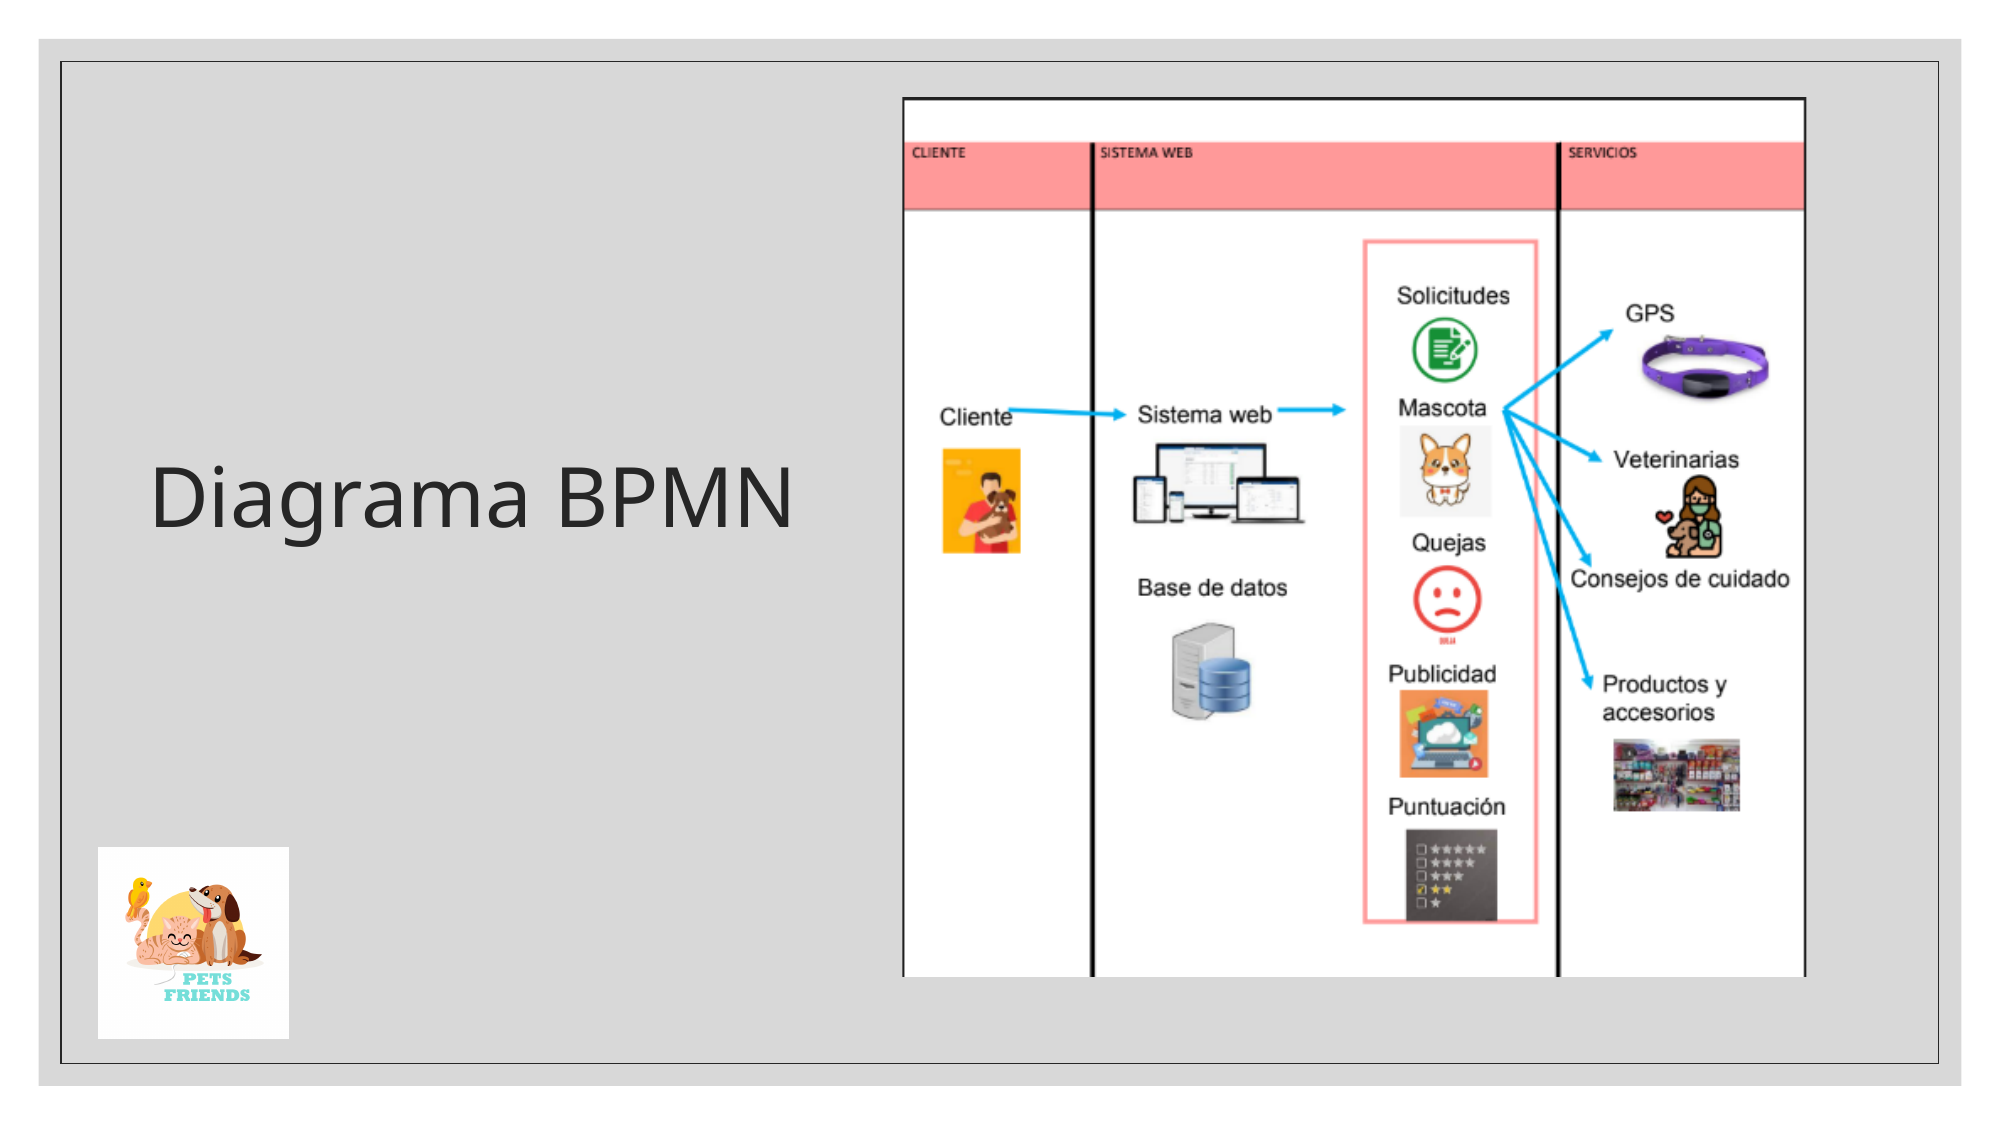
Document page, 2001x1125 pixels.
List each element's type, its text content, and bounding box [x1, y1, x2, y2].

picture [902, 96, 1807, 977]
picture [98, 847, 289, 1039]
title Diagrama BPMN [133, 291, 831, 710]
